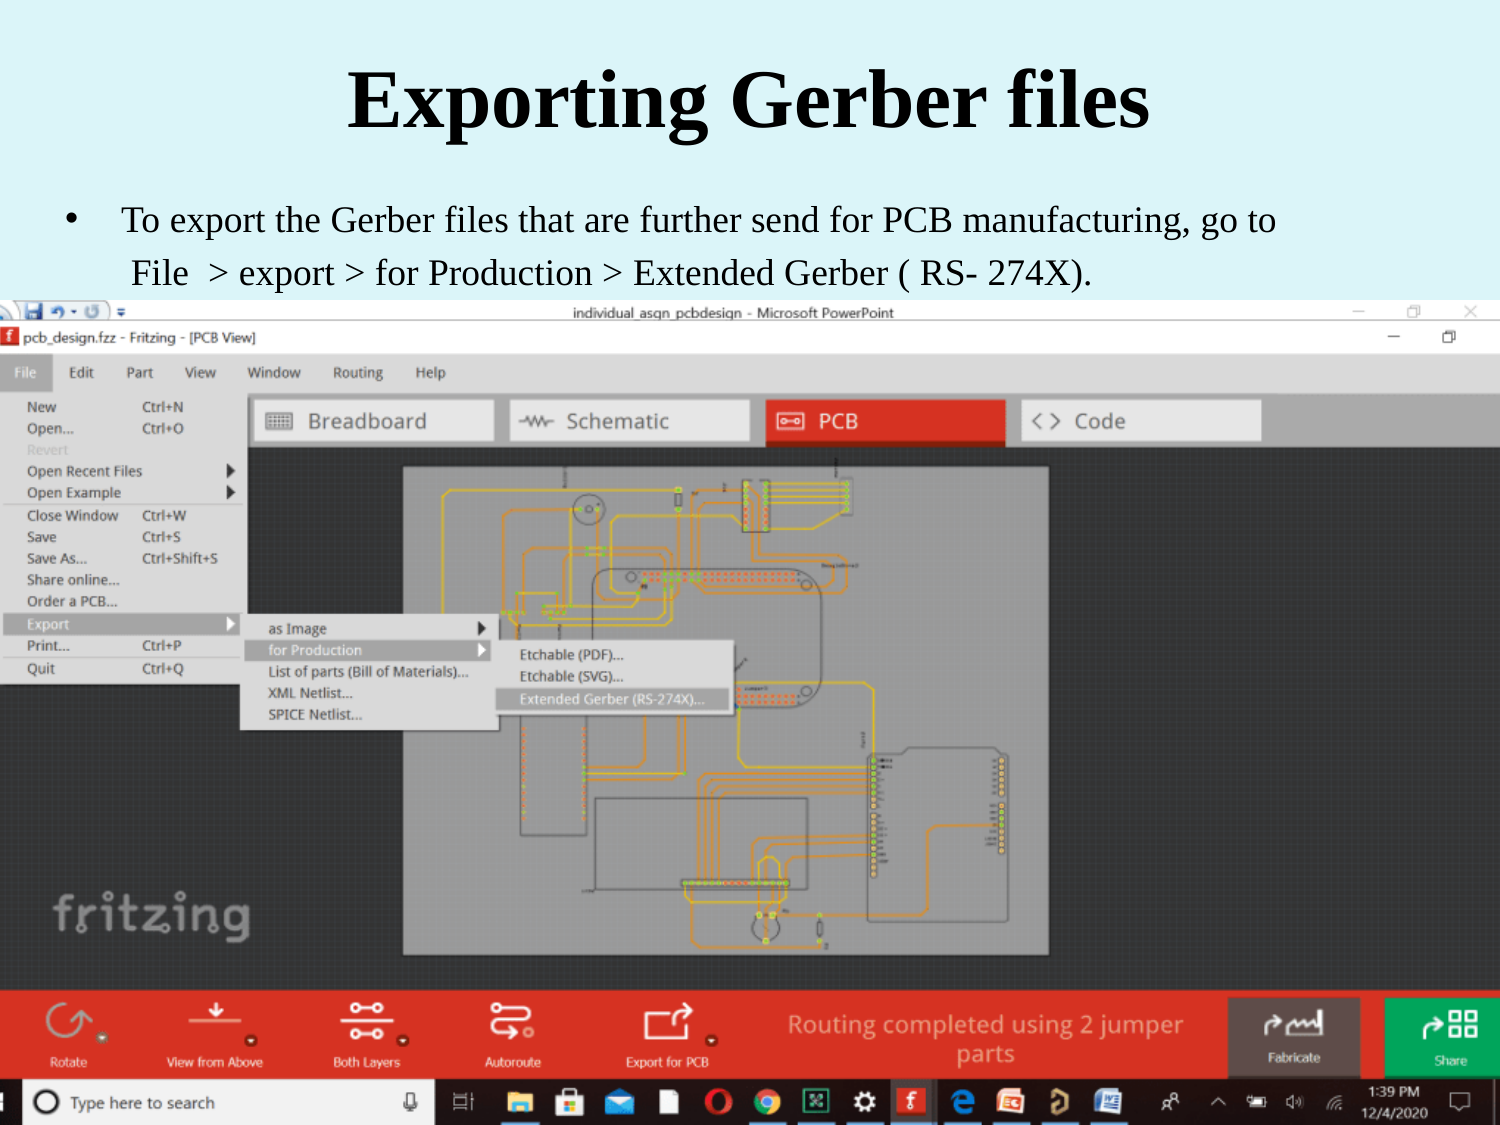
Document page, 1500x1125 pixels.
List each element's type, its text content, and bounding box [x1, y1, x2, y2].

title Exporting Gerber files [75, 0, 1425, 187]
list To export the Gerber files that are further send for PCB manufacturing, go to File > export > for Production > Extended Gerber ( RS- 274X). [50, 187, 1450, 298]
picture [0, 299, 1500, 1125]
